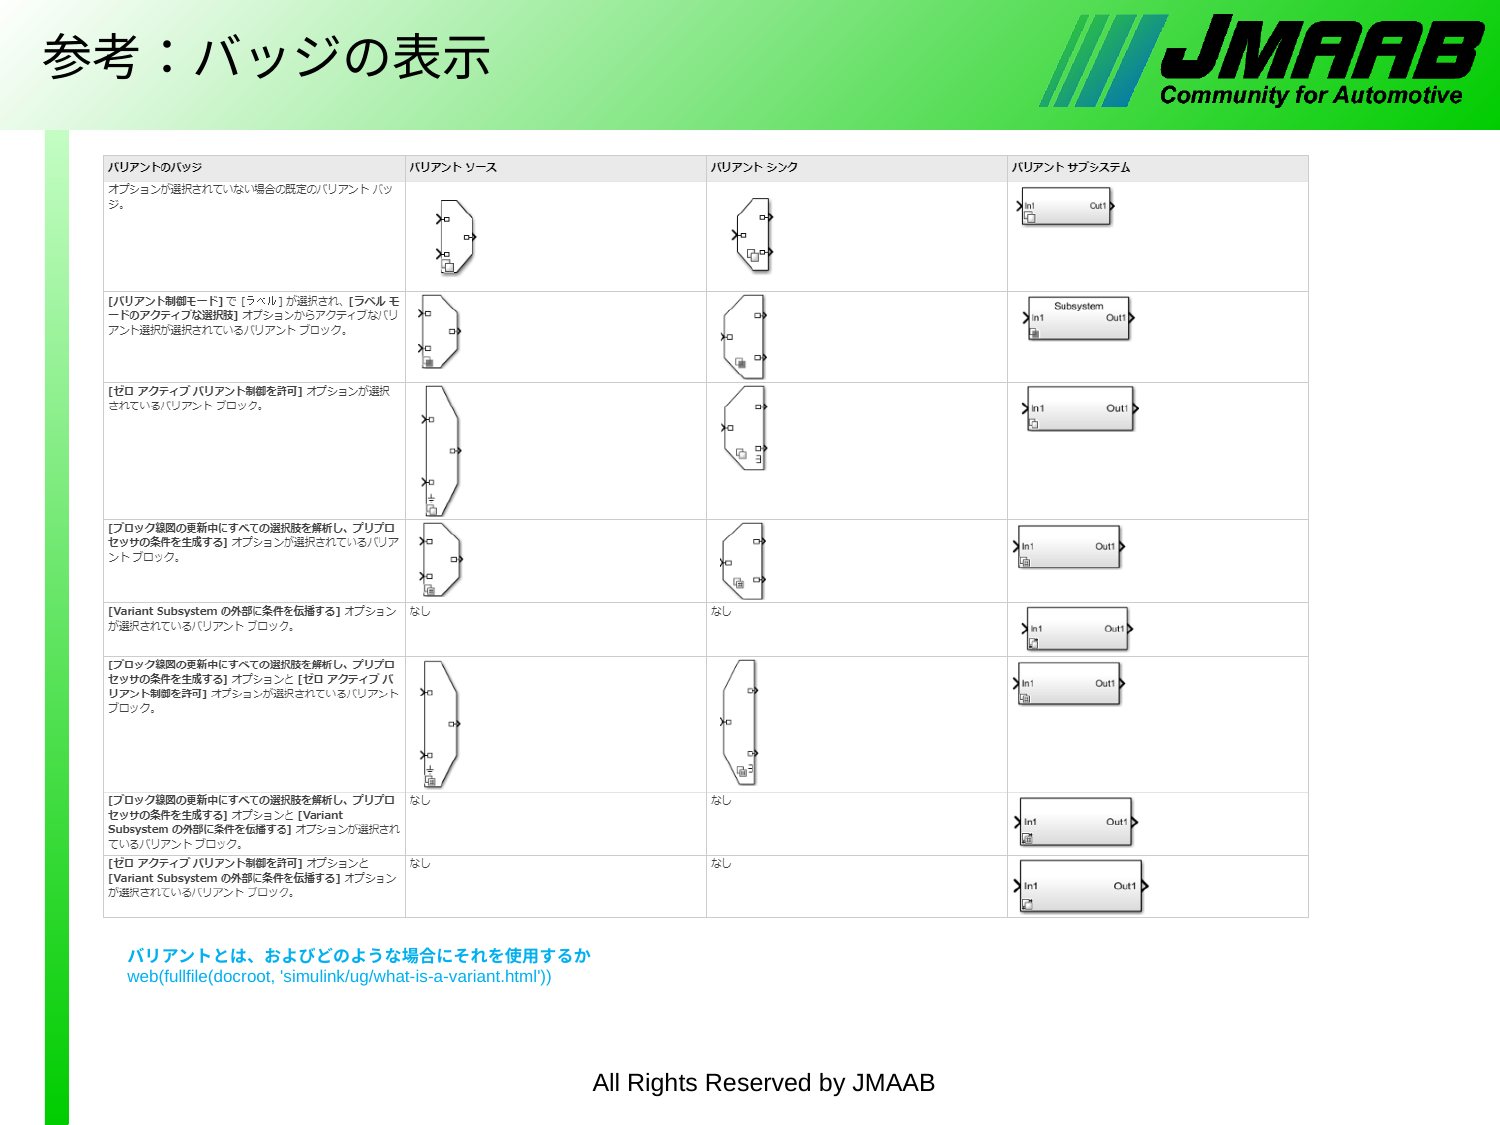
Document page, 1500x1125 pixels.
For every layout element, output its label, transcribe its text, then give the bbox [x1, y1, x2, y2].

picture [1036, 11, 1486, 109]
picture [99, 149, 1313, 921]
text_box バリアントとは、およびどのような場合にそれを使用するか web(fullfile(docroot, 'simulink/ug/what-is-a-variant.html')) [112, 937, 608, 994]
title 参考：バッジの表示 [27, 21, 1057, 91]
